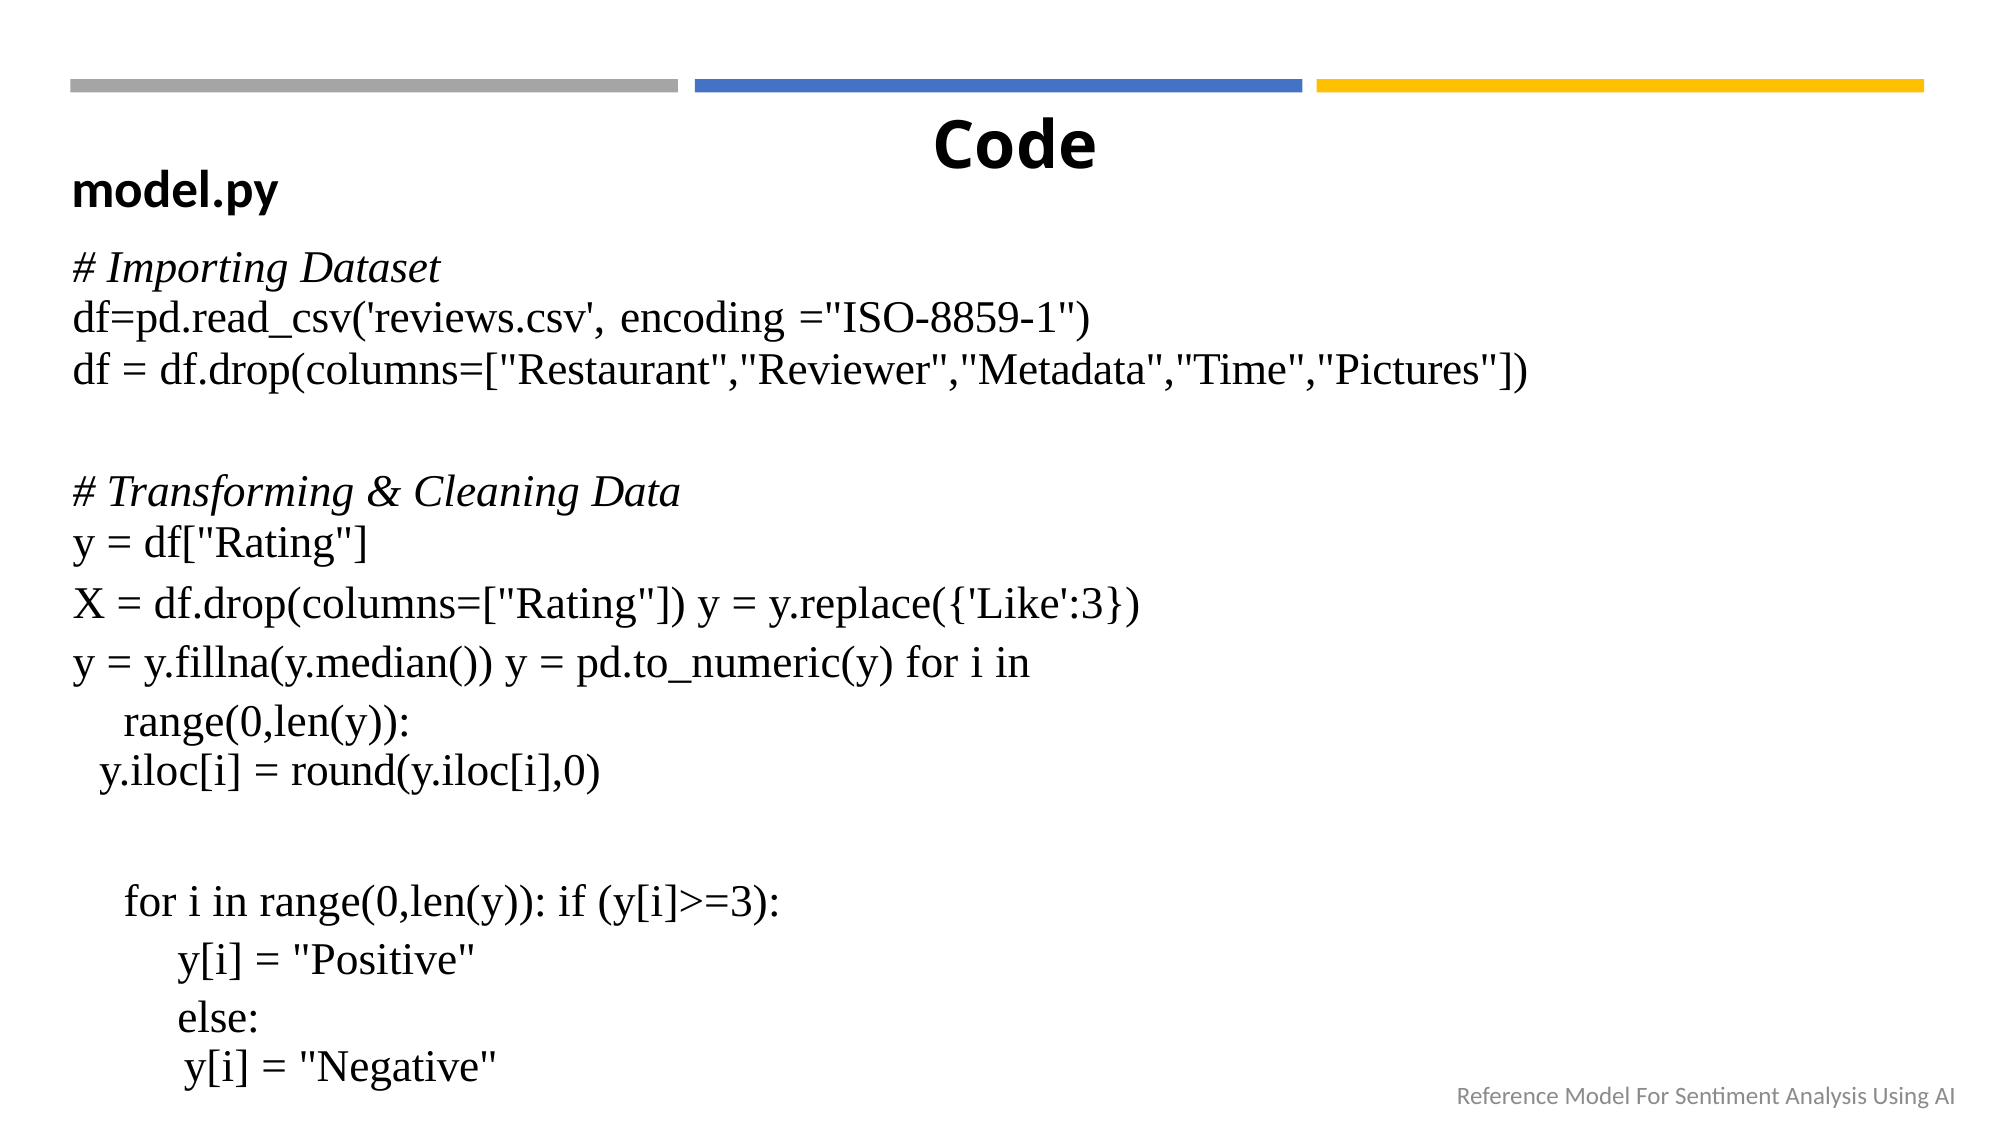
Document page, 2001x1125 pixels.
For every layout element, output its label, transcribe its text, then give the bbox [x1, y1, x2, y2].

title Code [917, 69, 1198, 146]
footer Reference Model For Sentiment Analysis Using AI [1393, 1065, 2000, 1125]
list model.py # Importing Dataset df=pd.read_csv('reviews.csv', encoding ="ISO-8859-1") df = df.drop(columns=["Restaurant","Reviewer","Metadata","Time","Pictures"]) # Transforming & Cleaning Data y = df["Rating"] X = df.drop(columns=["Rating"]) y = y.replace({'Like':3}) y = y.fillna(y.median()) y = pd.to_numeric(y) for i in range(0,len(y)): y.iloc[i] = round(y.iloc[i],0) for i in range(0,len(y)): if (y[i]>=3): y[i] = "Positive" else: y[i] = "Negative" [56, 146, 2000, 1107]
